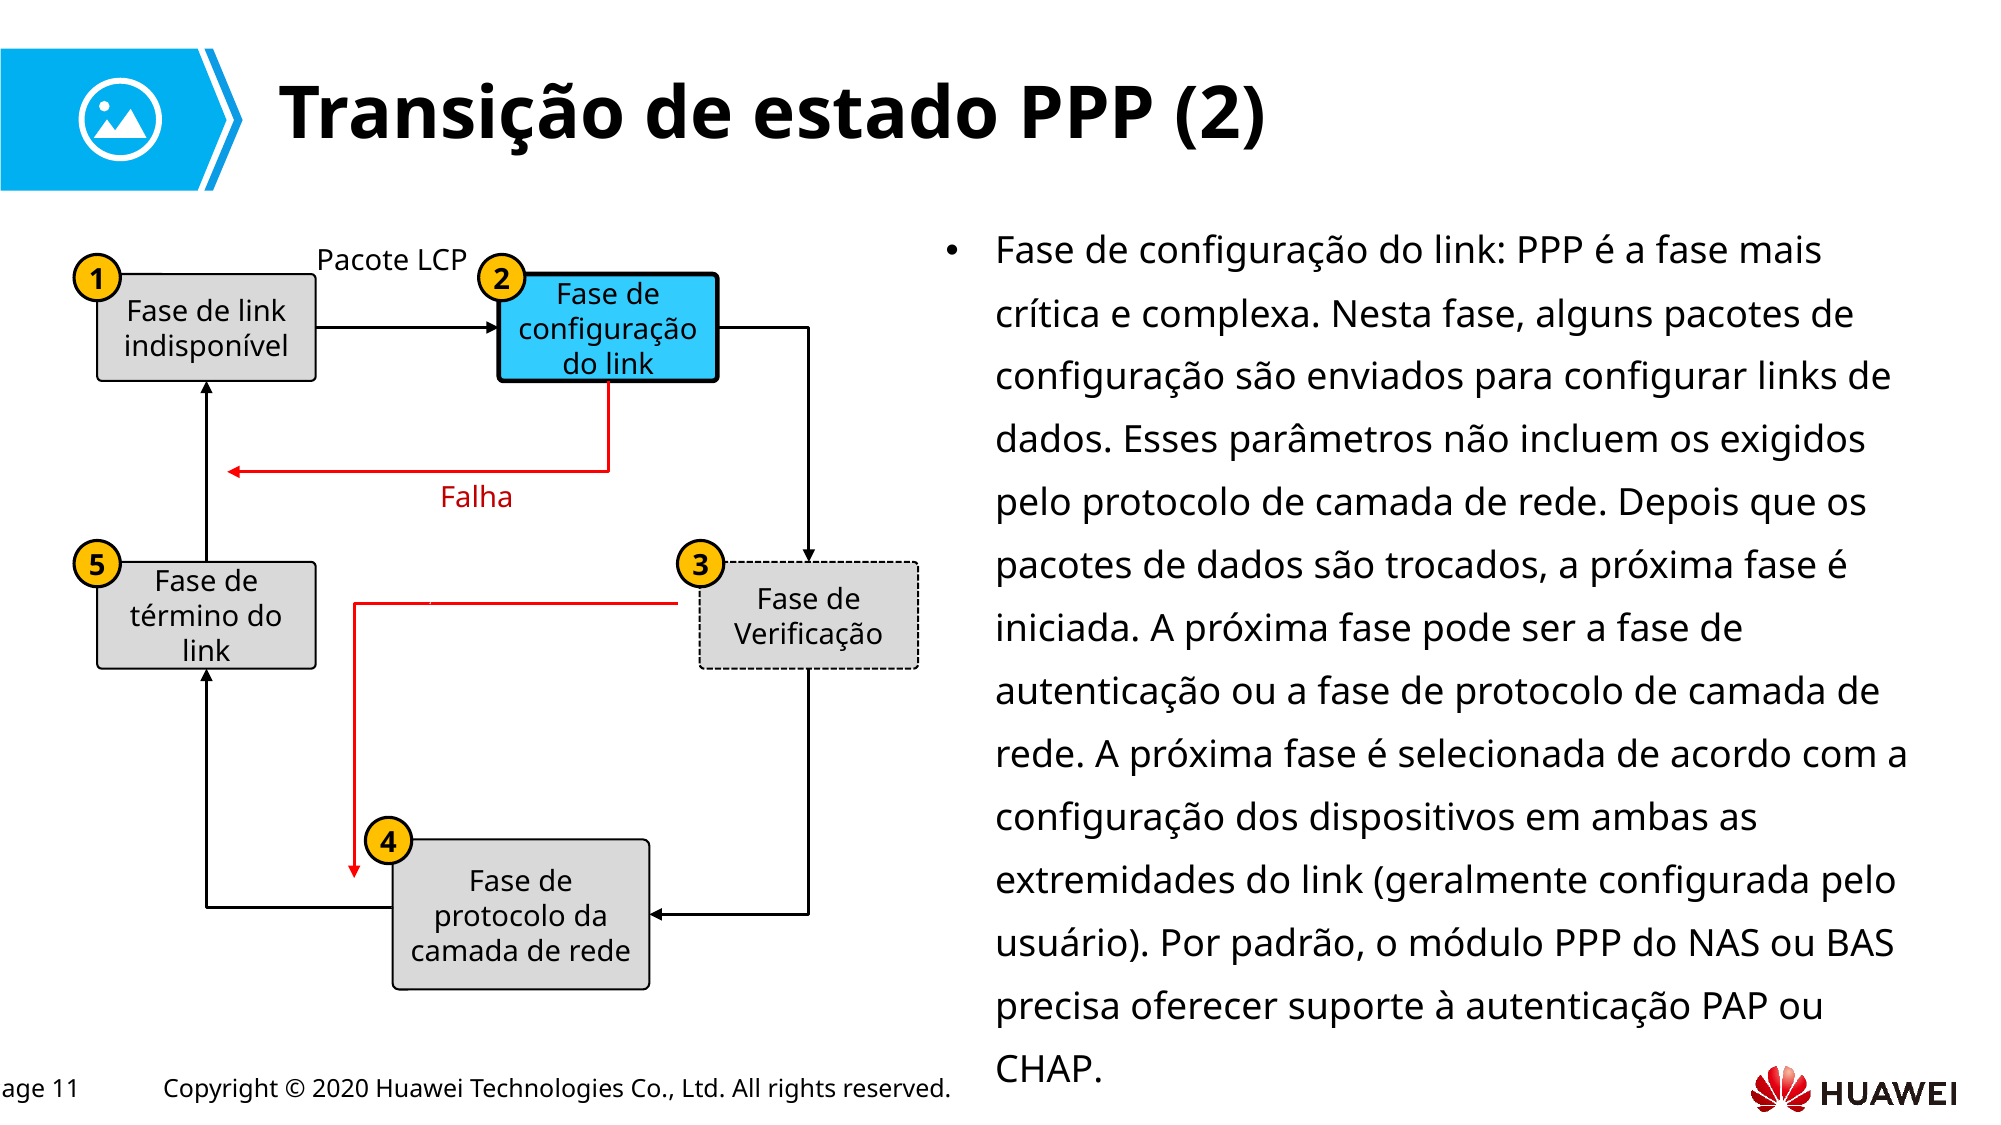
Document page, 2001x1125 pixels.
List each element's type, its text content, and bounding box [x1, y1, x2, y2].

text_box 1 [73, 253, 122, 302]
title Transição de estado PPP (2) [261, 67, 1875, 173]
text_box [717, 327, 809, 562]
text_box Fase de Verificação [698, 560, 920, 670]
text_box 5 [73, 539, 122, 588]
text_box 2 [477, 253, 526, 302]
text_box Falha [464, 471, 529, 556]
text_box 3 [676, 539, 725, 588]
text_box Pacote LCP [301, 234, 483, 284]
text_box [354, 603, 678, 878]
text_box Fase de link indisponível [96, 272, 317, 382]
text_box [206, 668, 393, 908]
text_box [372, 235, 464, 603]
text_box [678, 711, 853, 872]
picture [1928, 1066, 1956, 1112]
text_box Fase de configuração do link: PPP é a fase mais crítica e complexa. Nesta fase, alguns pacotes de configuração são enviados para configurar links de dados. Esses parâmetros não incluem os exigidos pelo protocolo de camada de rede. Depois que os pacotes de dados são trocados, a próxima fase é iniciada. A próxima fase pode ser a fase de autenticação ou a fase de protocolo de camada de rede. A próxima fase é selecionada de acordo com a configuração dos dispositivos em ambas as extremidades do link (geralmente configurada pelo usuário). Por padrão, o módulo PPP do NAS ou BAS precisa oferecer suporte à autenticação PAP ou CHAP. [930, 201, 1928, 1125]
text_box Fase de protocolo da camada de rede [391, 878, 651, 991]
text_box Fase de término do link [96, 560, 317, 670]
text_box Fase de configuração do link [498, 274, 718, 381]
